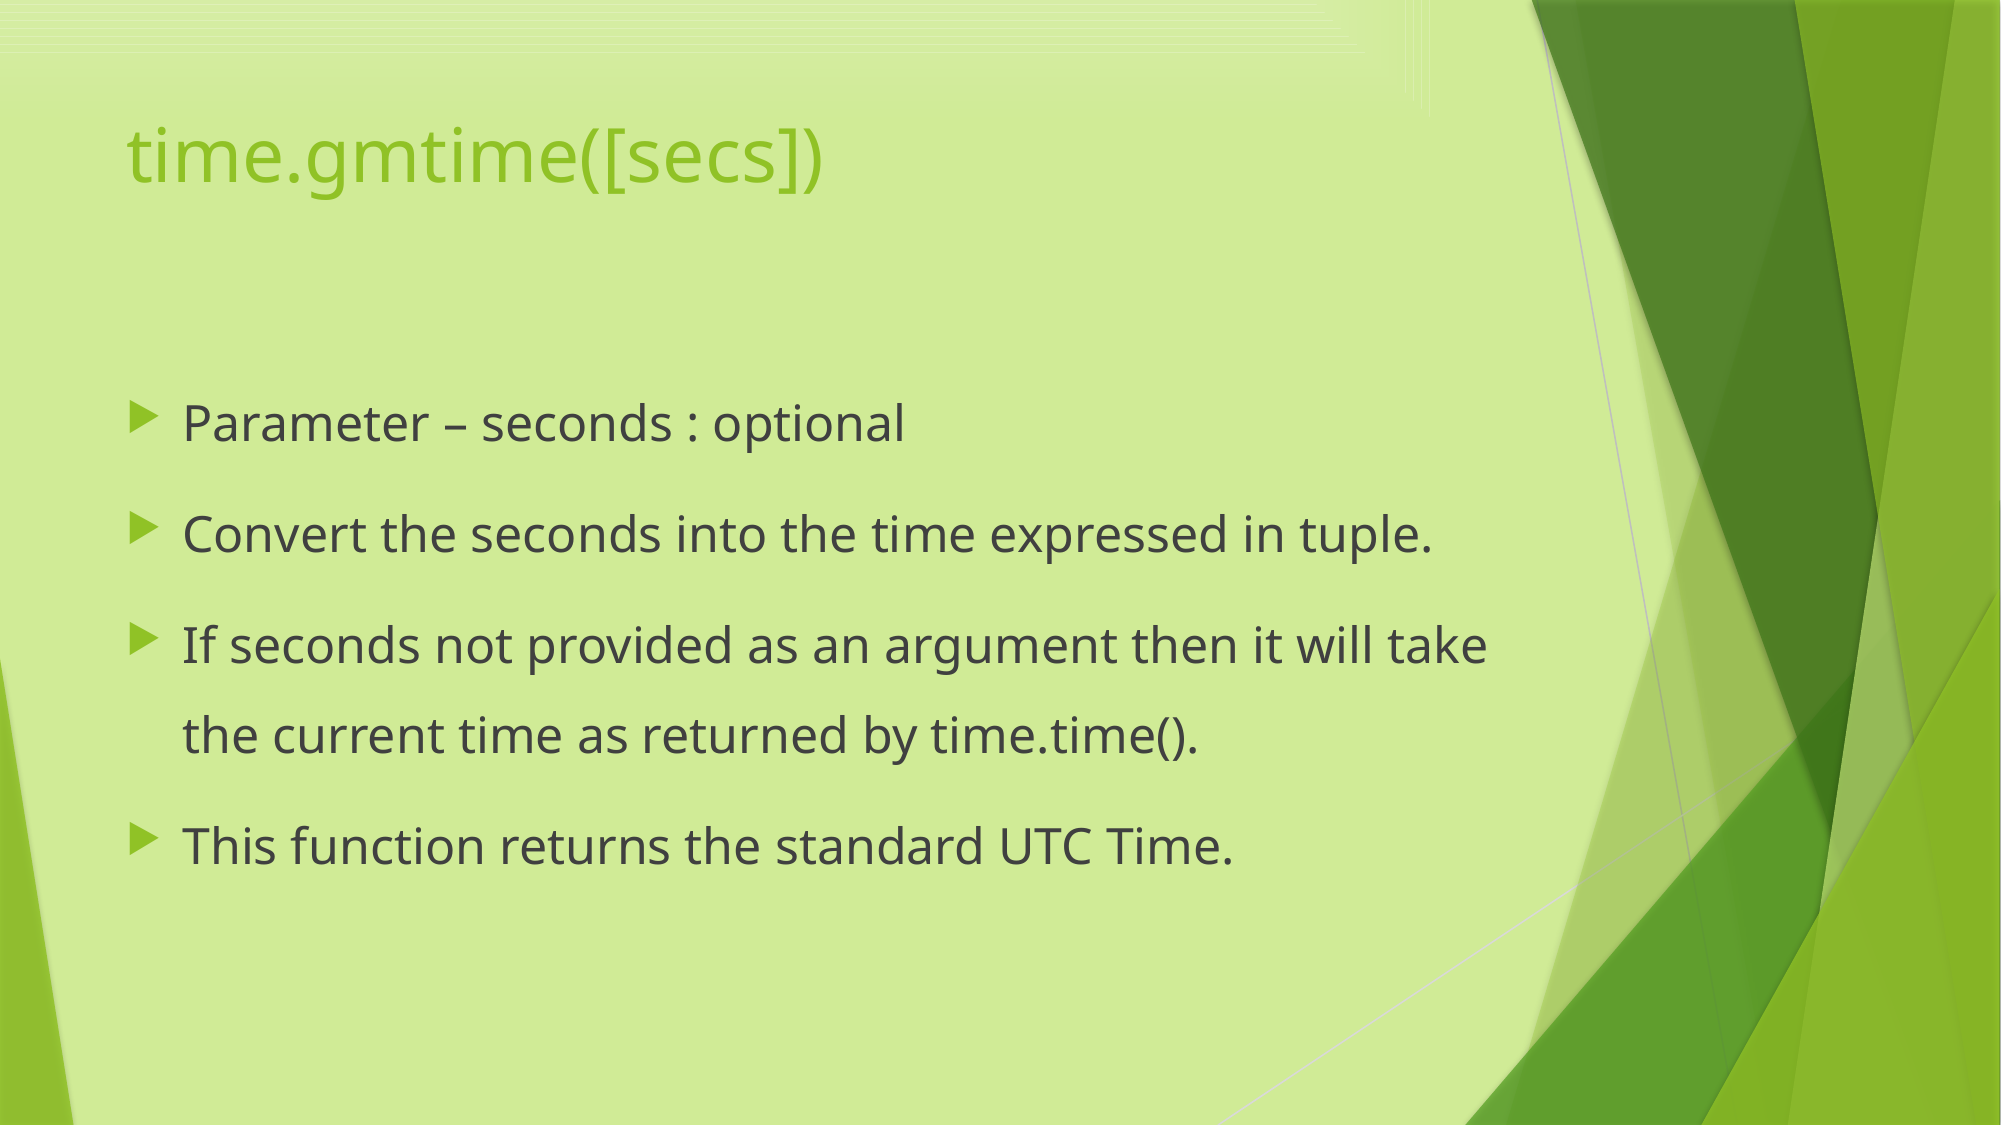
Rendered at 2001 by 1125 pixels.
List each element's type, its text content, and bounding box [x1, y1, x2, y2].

list Parameter – seconds : optional Convert the seconds into the time expressed in tuple. If seconds not provided as an argument then it will take the current time as returned by time.time(). This function returns the standard UTC Time. [111, 354, 1522, 992]
title time.gmtime([secs]) [111, 99, 1522, 317]
